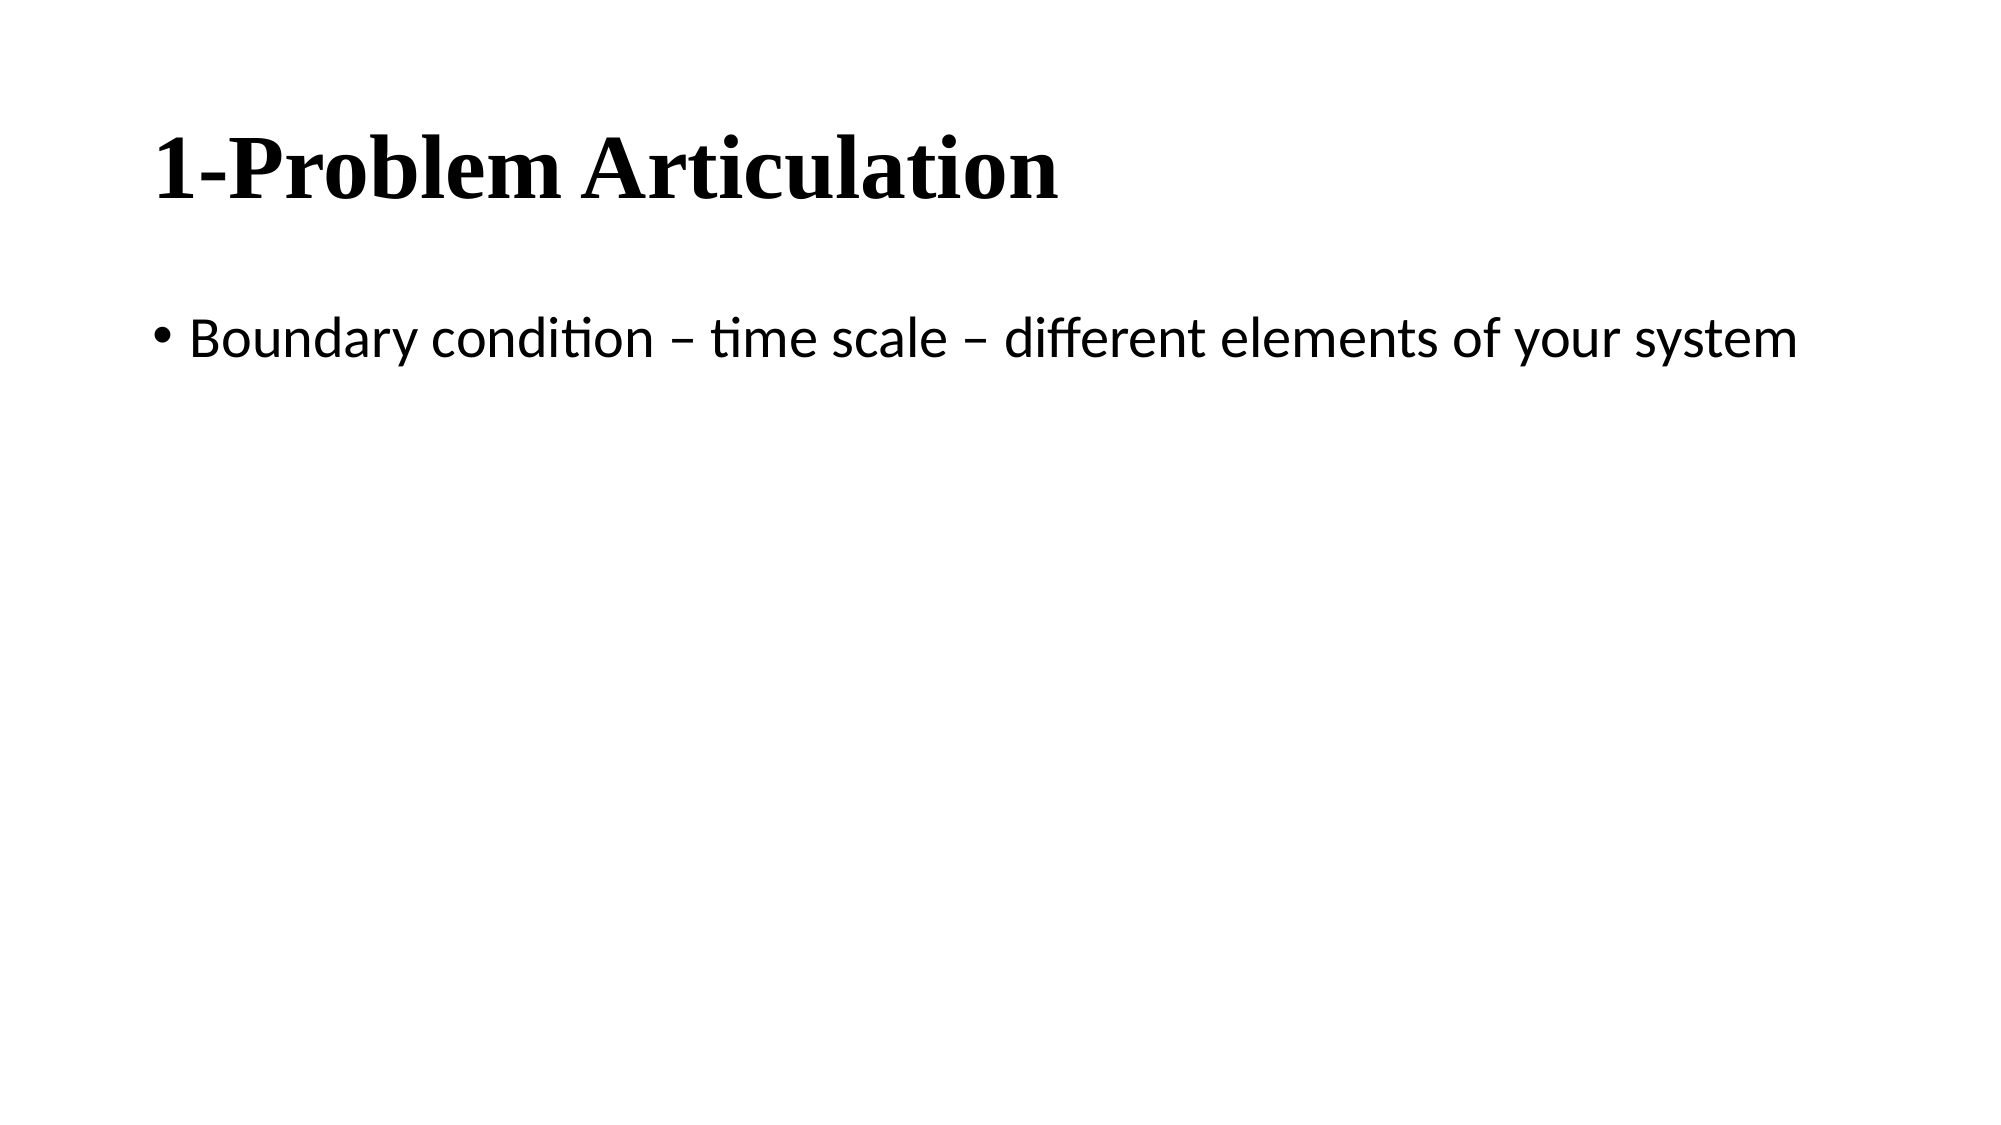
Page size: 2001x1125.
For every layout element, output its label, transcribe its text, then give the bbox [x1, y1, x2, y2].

text_box Boundary condition – time scale – different elements of your system [137, 299, 1863, 1013]
text_box 1-Problem Articulation [137, 59, 1863, 278]
